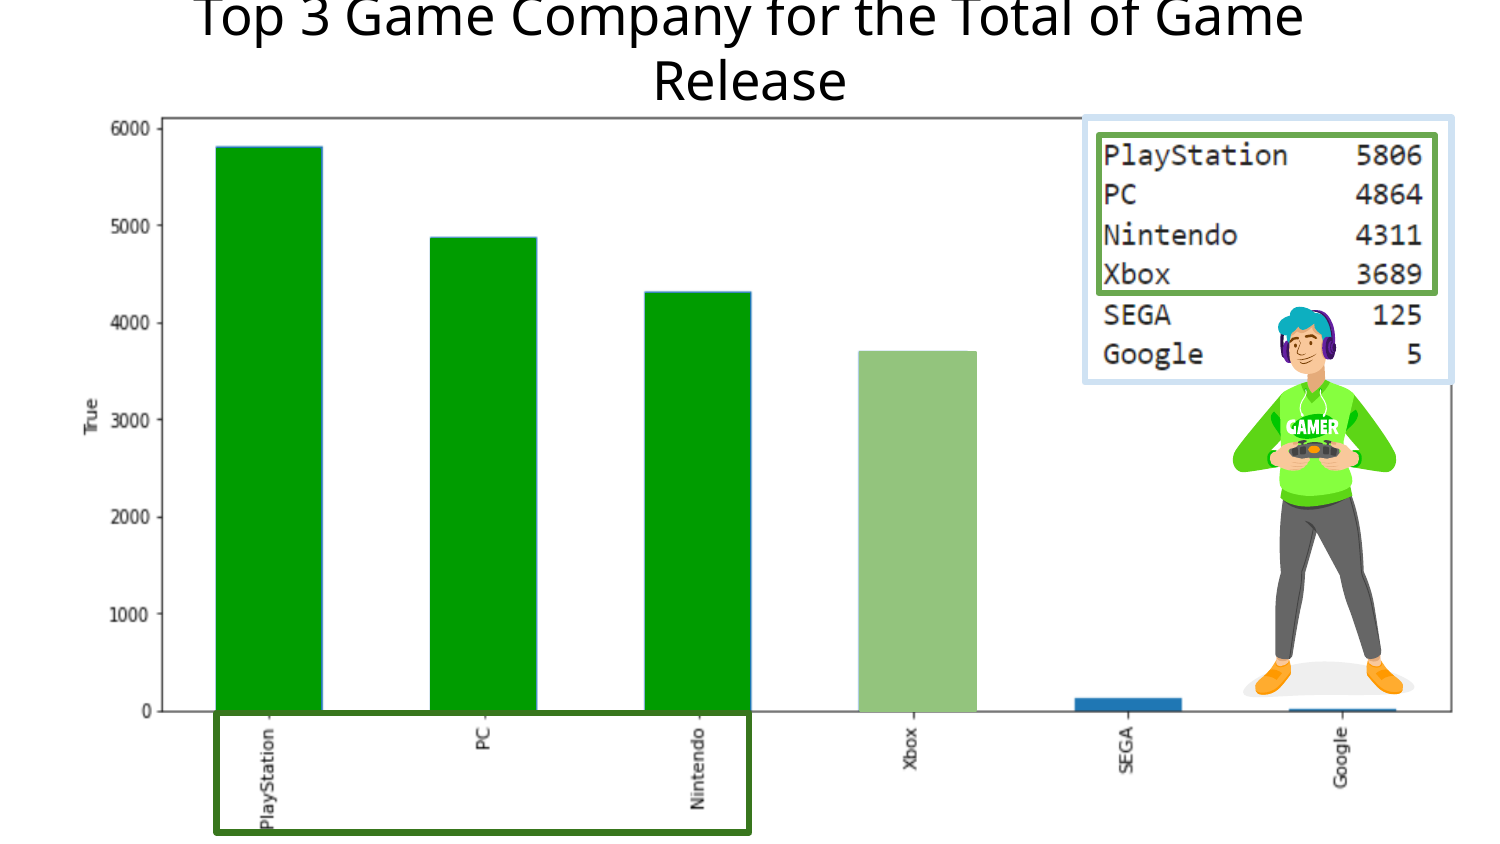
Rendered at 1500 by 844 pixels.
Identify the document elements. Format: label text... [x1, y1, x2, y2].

picture [24, 103, 1476, 844]
title Top 3 Game Company for the Total of Game Release [75, 13, 1425, 80]
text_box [1229, 306, 1415, 698]
